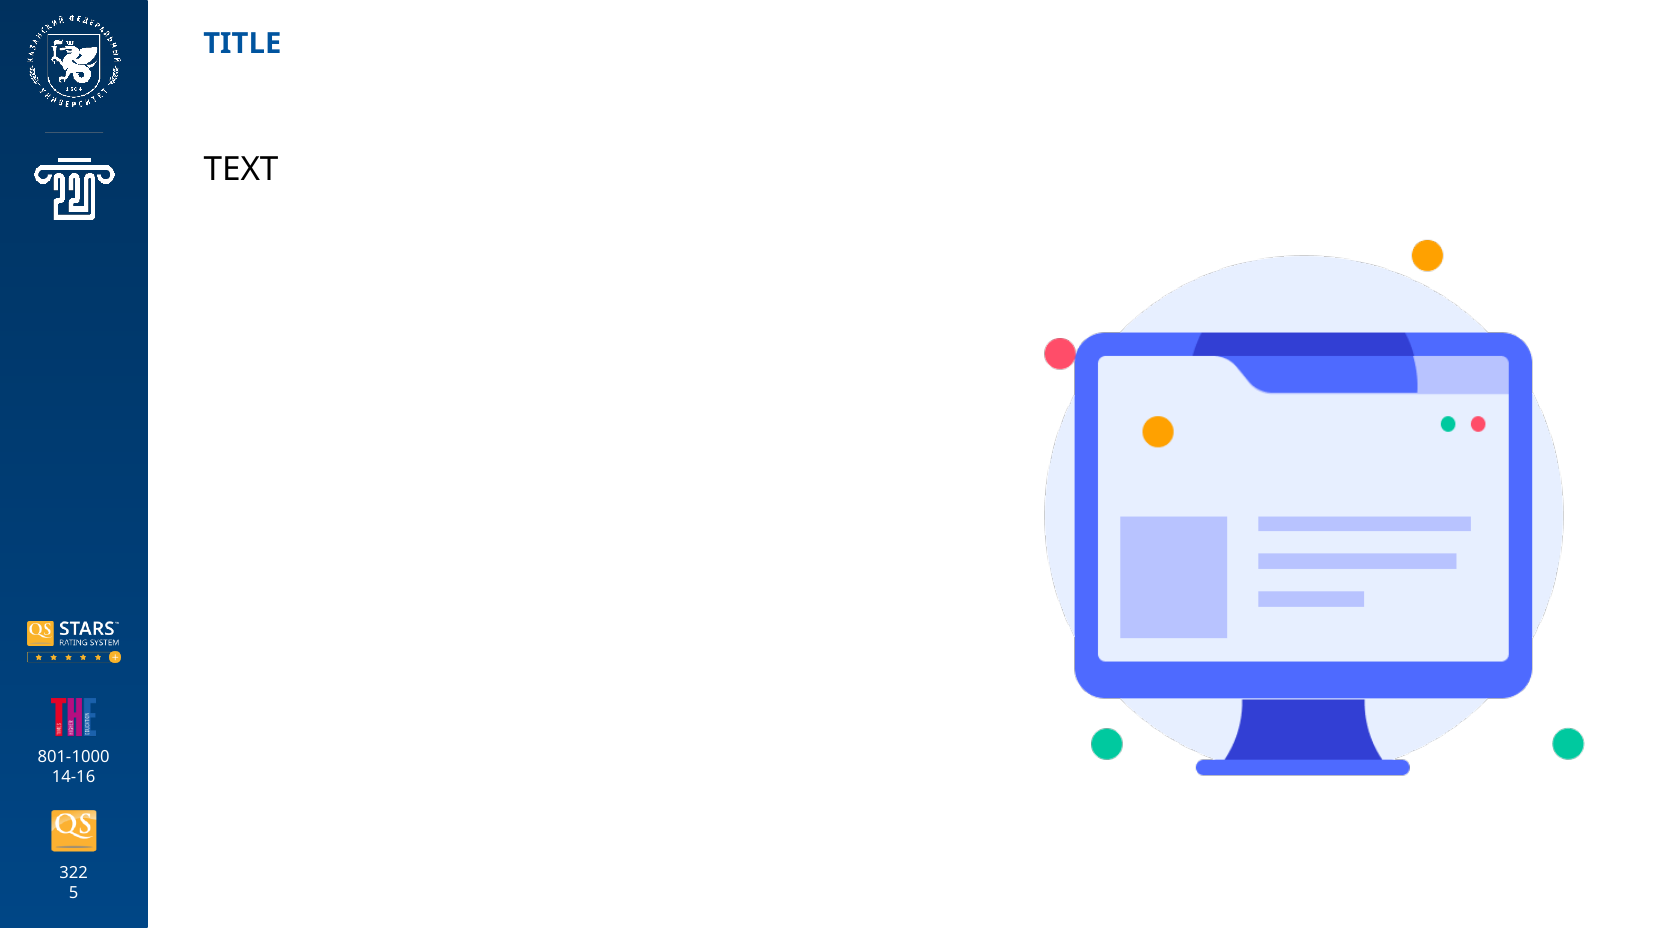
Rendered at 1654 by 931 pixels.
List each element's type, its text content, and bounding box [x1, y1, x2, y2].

text_box [0, 0, 150, 930]
picture [27, 620, 121, 663]
picture [51, 694, 96, 739]
text_box TEXT [188, 139, 929, 893]
picture [27, 15, 121, 221]
picture [42, 799, 105, 862]
text_box 801-1000 14-16 [15, 738, 133, 793]
picture [1018, 230, 1590, 801]
text_box TITLE [188, 17, 1567, 138]
text_box 322 5 [15, 854, 133, 910]
